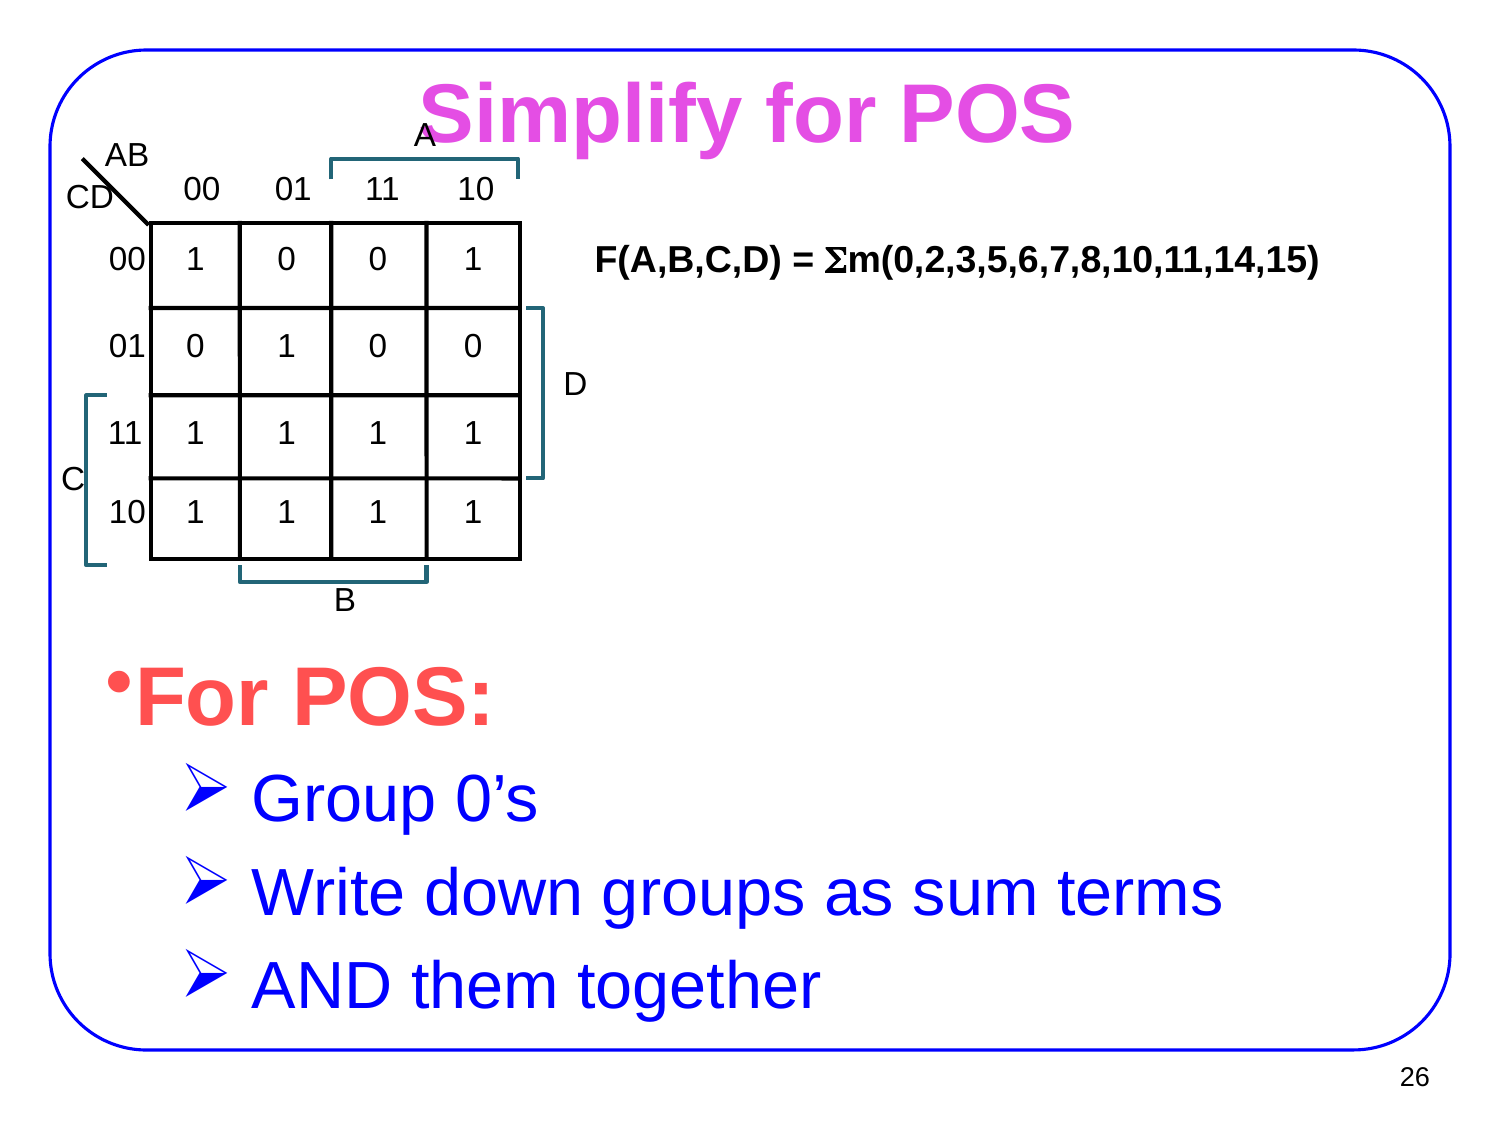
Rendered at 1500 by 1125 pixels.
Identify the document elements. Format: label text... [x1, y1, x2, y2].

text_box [52, 112, 606, 662]
text_box F(A,B,C,D) = Sm(0,2,3,5,6,7,8,10,11,14,15) [609, 237, 1331, 361]
title Simplify for POS [405, 54, 1090, 237]
slide_number 26 [1351, 1047, 1444, 1104]
list For POS: Group 0’s Write down groups as sum terms AND them together [88, 633, 1364, 965]
